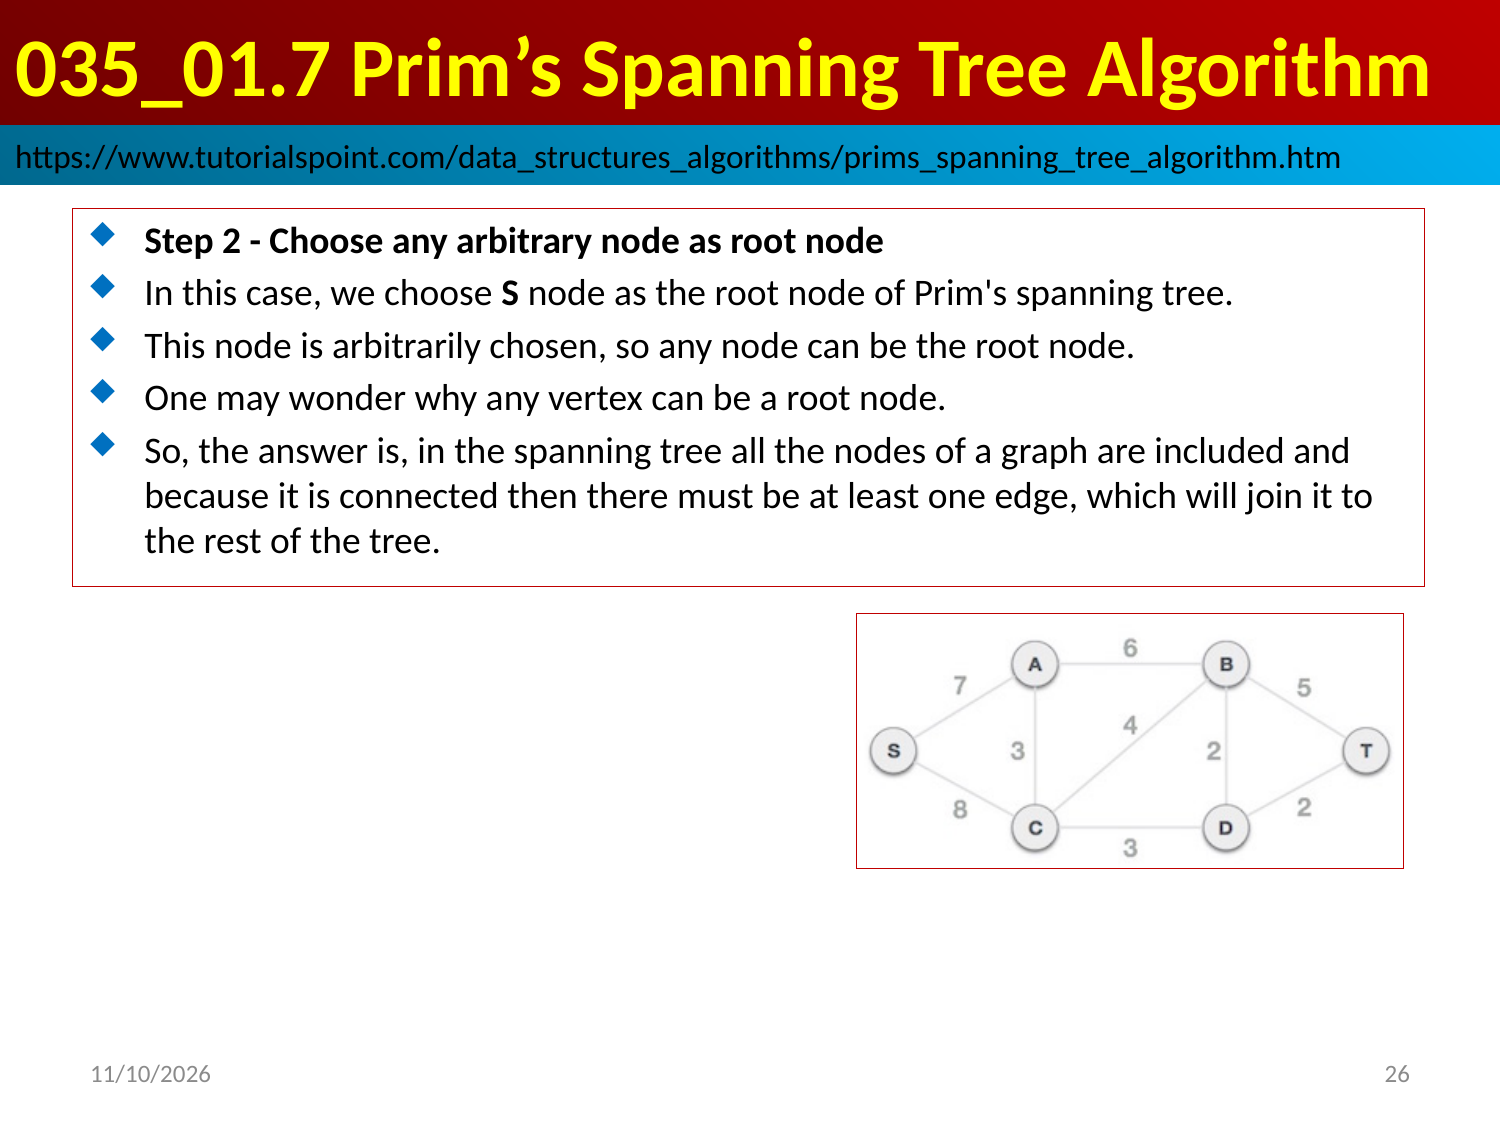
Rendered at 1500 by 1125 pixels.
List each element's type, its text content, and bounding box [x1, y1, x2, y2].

title 035_01.7 Prim’s Spanning Tree Algorithm [0, 0, 1500, 125]
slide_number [75, 1042, 425, 1103]
text_box https://www.tutorialspoint.com/data_structures_algorithms/prims_spanning_tree_algorithm.htm [0, 125, 1500, 185]
picture [855, 613, 1404, 869]
slide_number 26 [1074, 1042, 1425, 1103]
subtitle Step 2 - Choose any arbitrary node as root node In this case, we choose S node as the root node of Prim's spanning tree. This node is arbitrarily chosen, so any node can be the root node. One may wonder why any vertex can be a root node. So, the answer is, in the spanning tree all the nodes of a graph are included and because it is connected then there must be at least one edge, which will join it to the rest of the tree. [72, 208, 1425, 587]
